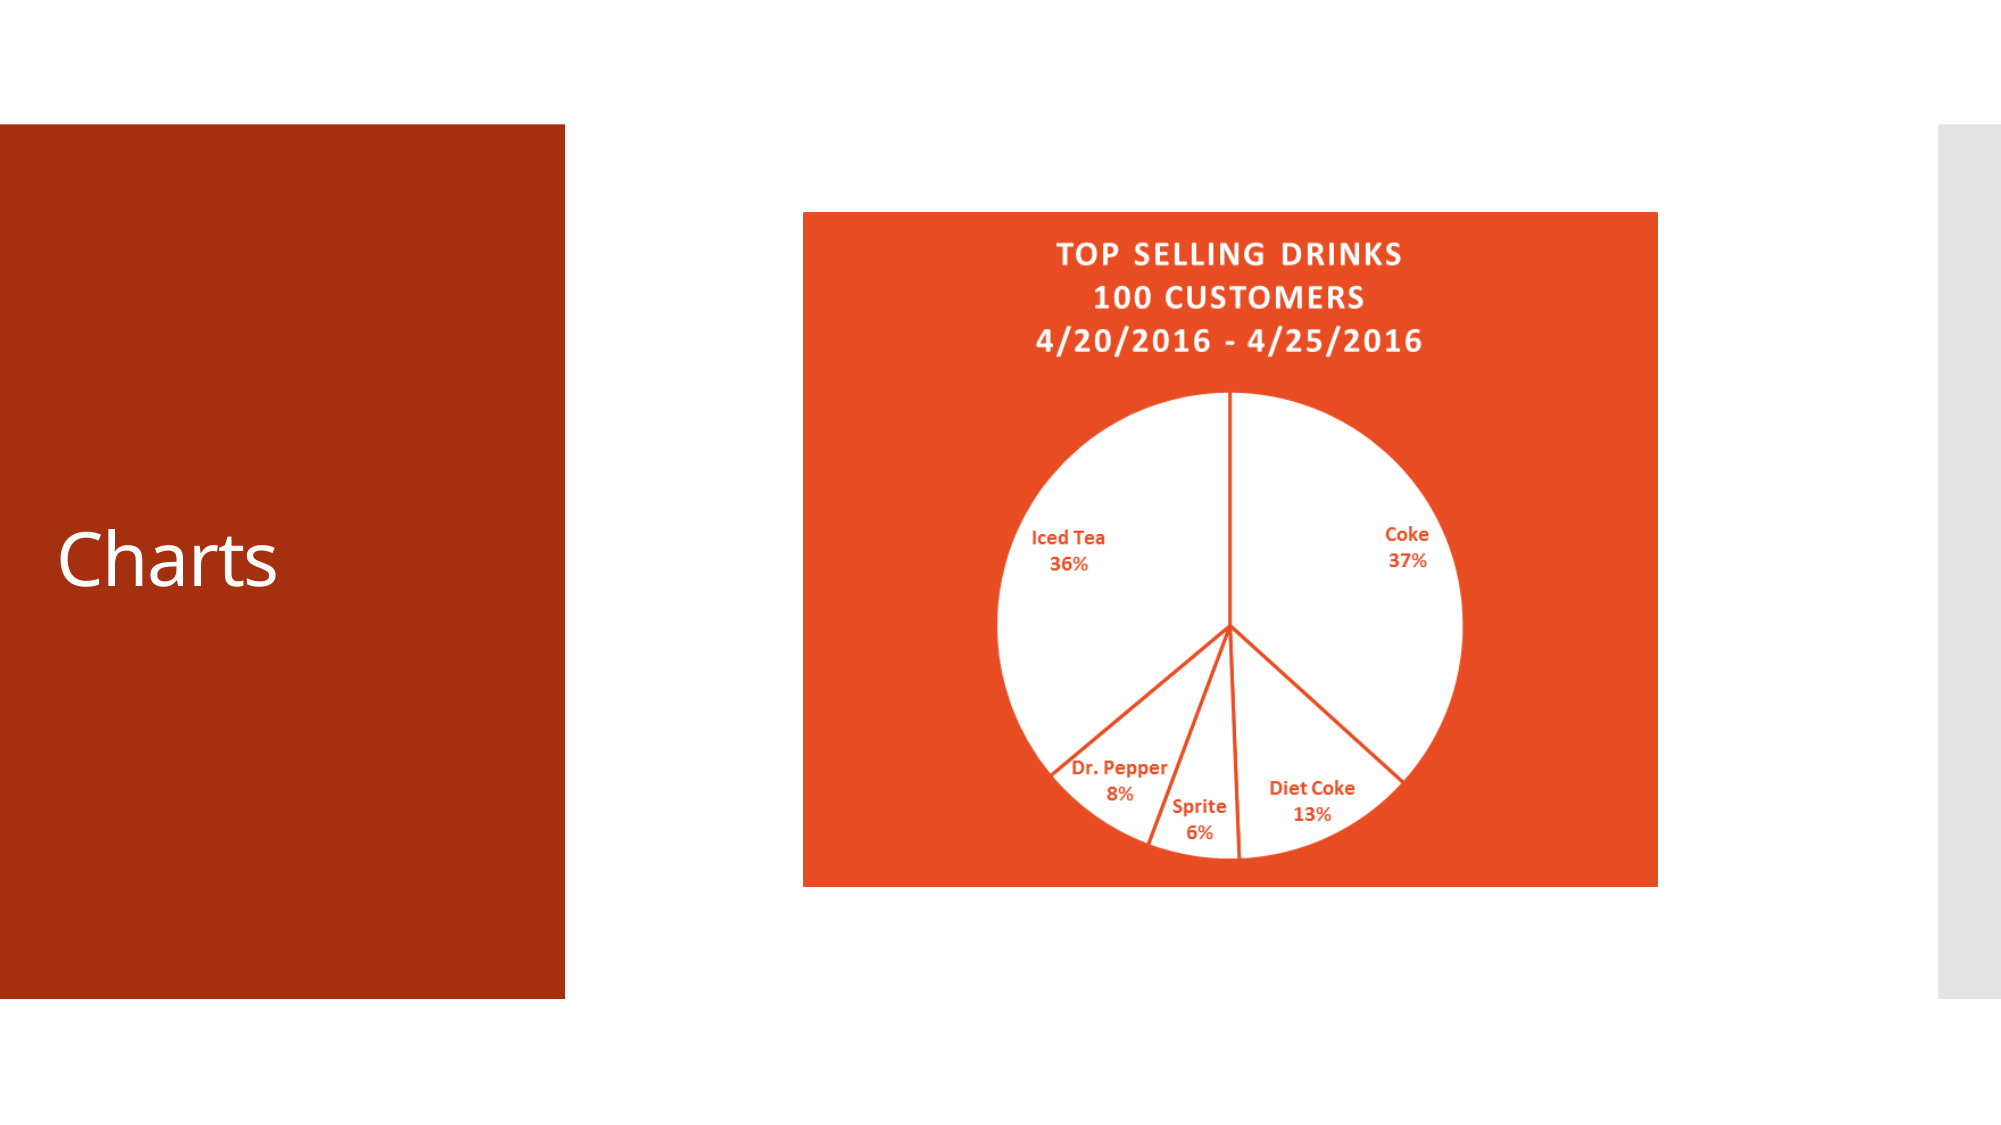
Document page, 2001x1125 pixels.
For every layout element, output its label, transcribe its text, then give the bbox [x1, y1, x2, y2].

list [803, 212, 1659, 887]
title Charts [41, 184, 525, 940]
